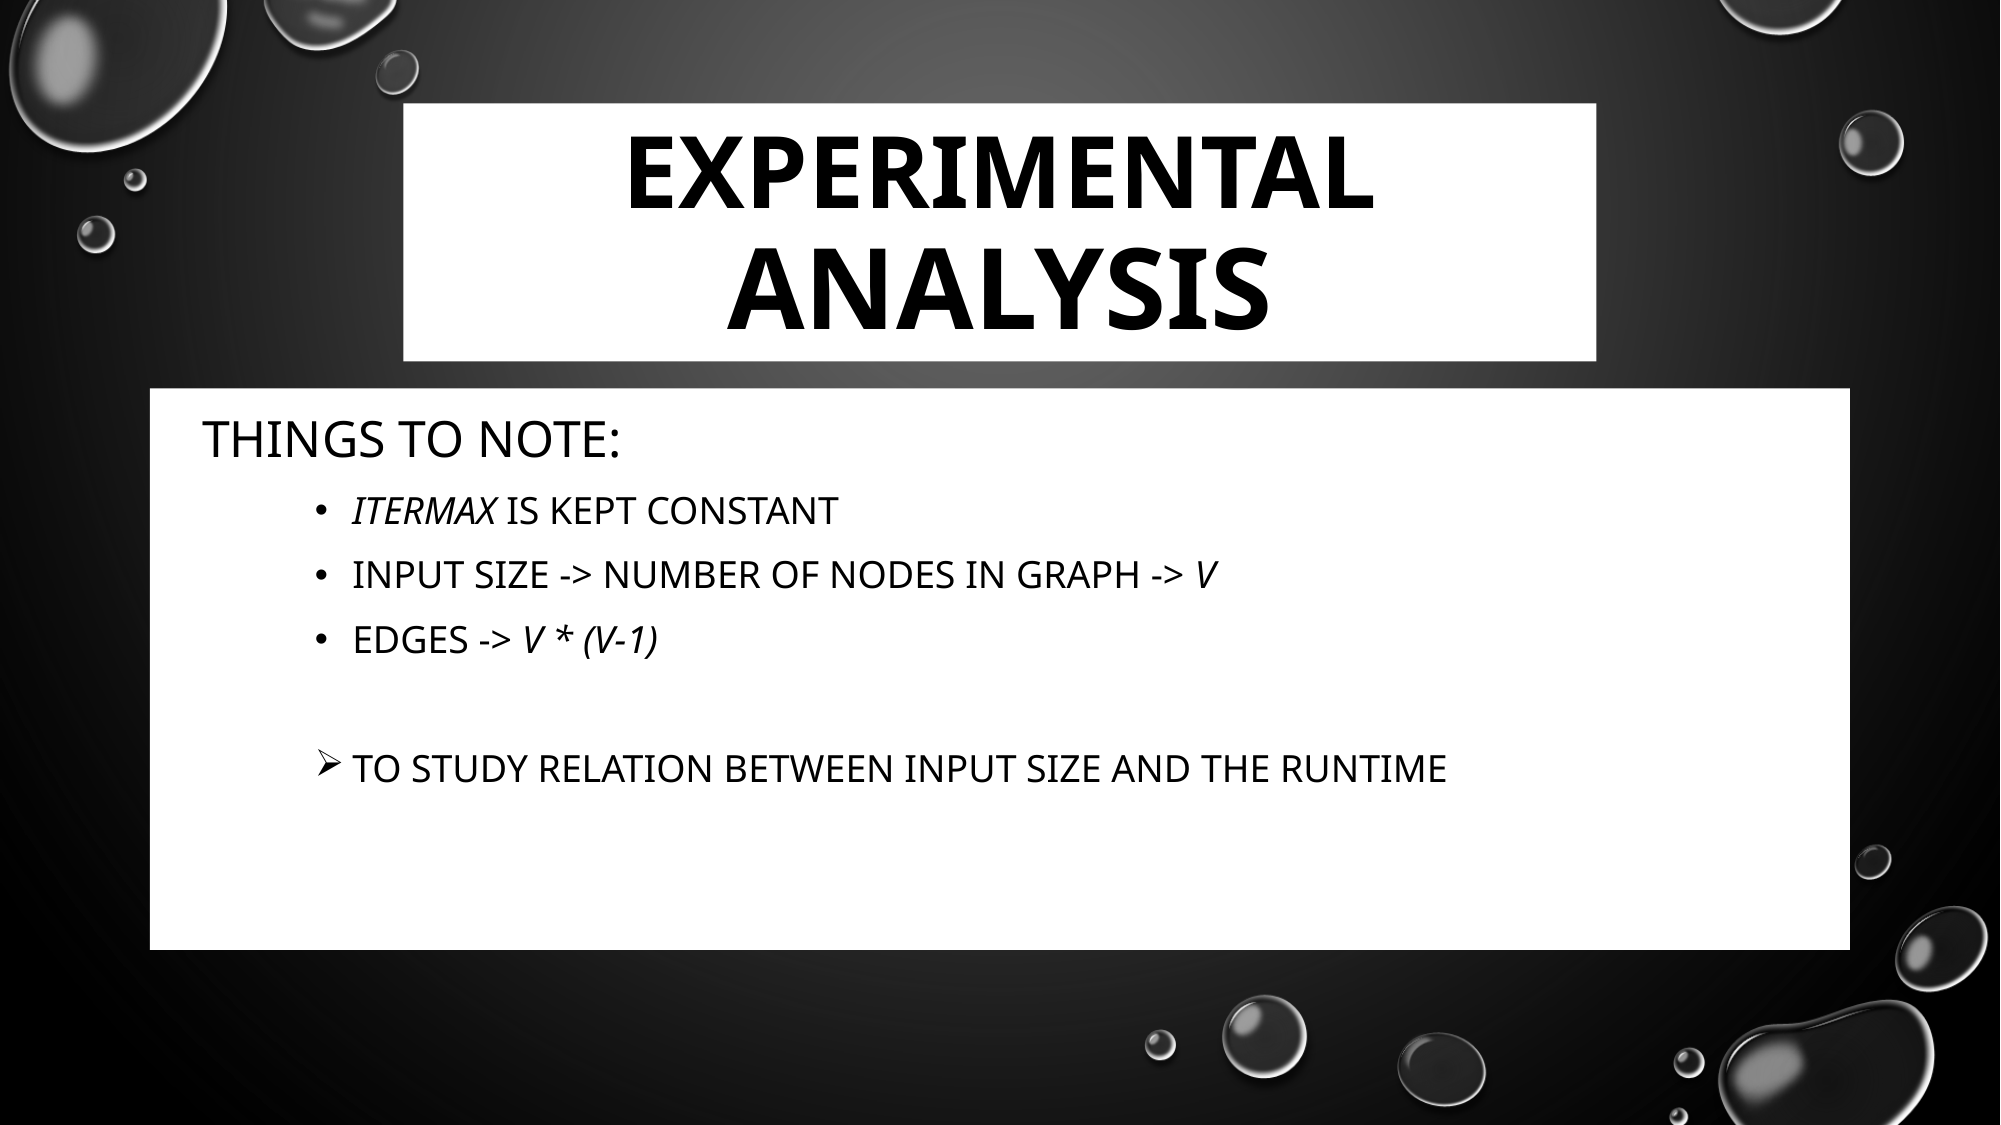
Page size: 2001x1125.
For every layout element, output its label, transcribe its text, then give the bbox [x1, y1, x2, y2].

title EXPERIMENTAL ANALYSIS [403, 103, 1597, 362]
list Things to note: iTermax is kept constant Input Size -> number of nodes in graph -> V Edges -> V * (V-1) To study relation between input size and the runtime [149, 388, 1850, 950]
picture [0, 0, 2000, 1125]
